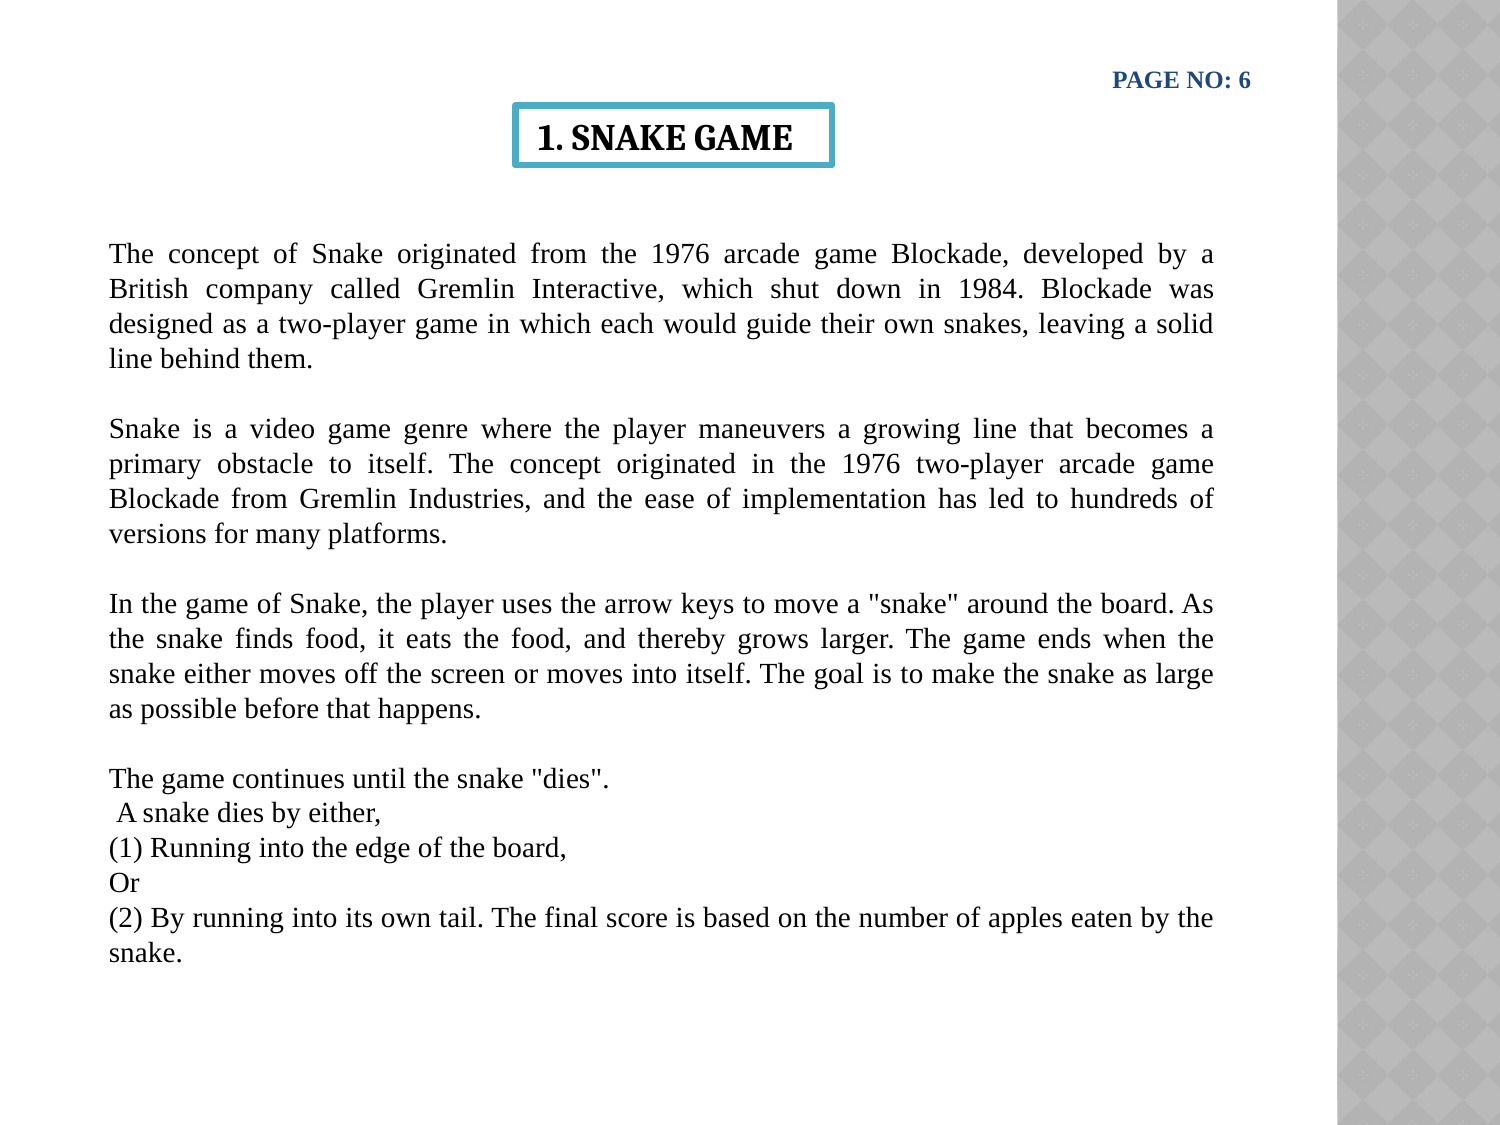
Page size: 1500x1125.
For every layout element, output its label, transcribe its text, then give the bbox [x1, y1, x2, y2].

text_box 1. SNAKE GAME [512, 102, 835, 168]
text_box The concept of Snake originated from the 1976 arcade game Blockade, developed by a British company called Gremlin Interactive, which shut down in 1984. Blockade was designed as a two-player game in which each would guide their own snakes, leaving a solid line behind them. Snake is a video game genre where the player maneuvers a growing line that becomes a primary obstacle to itself. The concept originated in the 1976 two-player arcade game Blockade from Gremlin Industries, and the ease of implementation has led to hundreds of versions for many platforms. In the game of Snake, the player uses the arrow keys to move a "snake" around the board. As the snake finds food, it eats the food, and thereby grows larger. The game ends when the snake either moves off the screen or moves into itself. The goal is to make the snake as large as possible before that happens. The game continues until the snake "dies". A snake dies by either, (1) Running into the edge of the board, Or (2) By running into its own tail. The final score is based on the number of apples eaten by the snake. [93, 191, 1231, 1022]
slide_number PAGE NO: 6 [1089, 58, 1251, 94]
